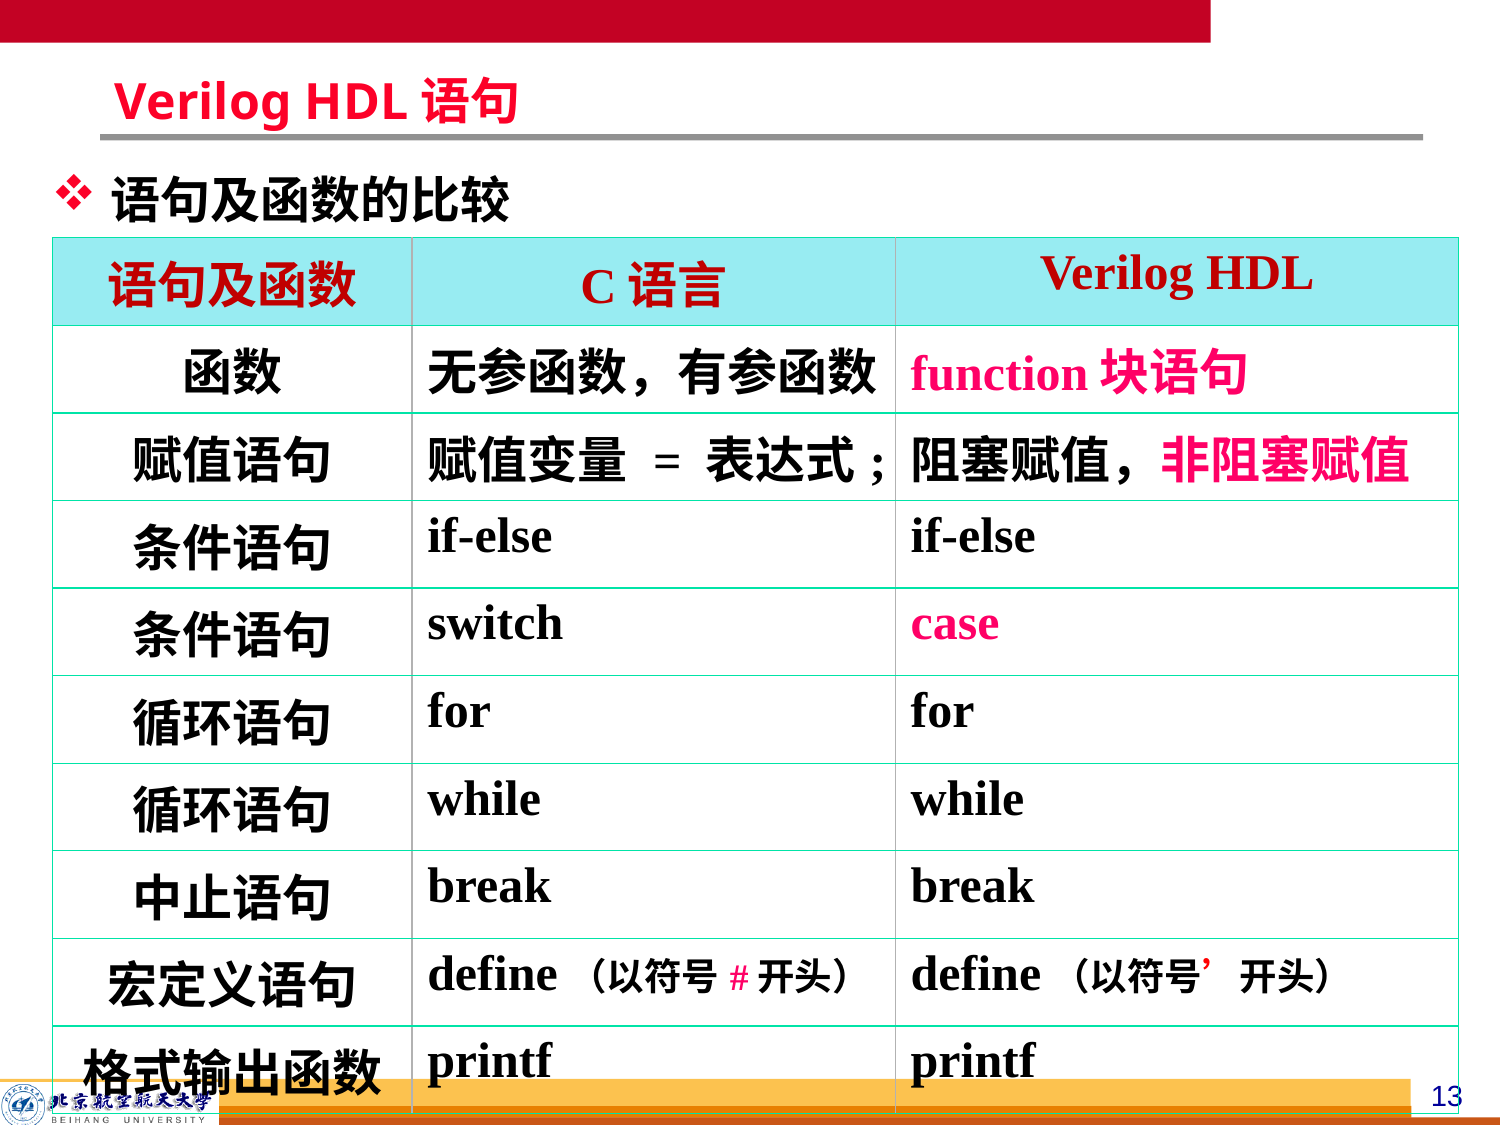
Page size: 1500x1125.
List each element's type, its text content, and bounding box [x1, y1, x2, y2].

table_cell break [413, 851, 895, 938]
table_cell 格式输出函数 [53, 1027, 411, 1113]
table_cell 循环语句 [53, 676, 411, 763]
table_cell 循环语句 [53, 764, 411, 850]
table_cell define（以符号’开头） [896, 939, 1458, 1025]
table_header 语句及函数 [53, 238, 411, 325]
table_cell 中止语句 [53, 851, 411, 938]
table_cell define（以符号#开头） [413, 939, 895, 1025]
table_cell if-else [413, 501, 895, 587]
table_cell if-else [896, 501, 1458, 587]
table_header C语言 [413, 238, 895, 325]
table_cell while [413, 764, 895, 850]
table_cell 无参函数，有参函数 [413, 326, 895, 412]
table_cell 宏定义语句 [53, 939, 411, 1025]
table_cell 阻塞赋值，非阻塞赋值 [896, 414, 1458, 500]
table_cell printf [413, 1027, 895, 1113]
table_cell case [896, 589, 1458, 675]
table_cell 条件语句 [53, 589, 411, 675]
table_cell break [896, 851, 1458, 938]
table_cell 函数 [53, 326, 411, 412]
table_cell printf [896, 1027, 1458, 1113]
table_cell switch [413, 589, 895, 675]
table_cell function块语句 [896, 326, 1458, 412]
table_header Verilog HDL [896, 238, 1458, 325]
table_cell for [896, 676, 1458, 763]
text_box Verilog HDL语句 [100, 70, 942, 132]
table_cell 赋值语句 [53, 414, 411, 500]
table_cell for [413, 676, 895, 763]
table_cell while [896, 764, 1458, 850]
list 语句及函数的比较 [40, 151, 1314, 227]
table_cell 条件语句 [53, 501, 411, 587]
picture [0, 1082, 219, 1125]
table_cell 赋值变量 = 表达式; [413, 414, 895, 500]
